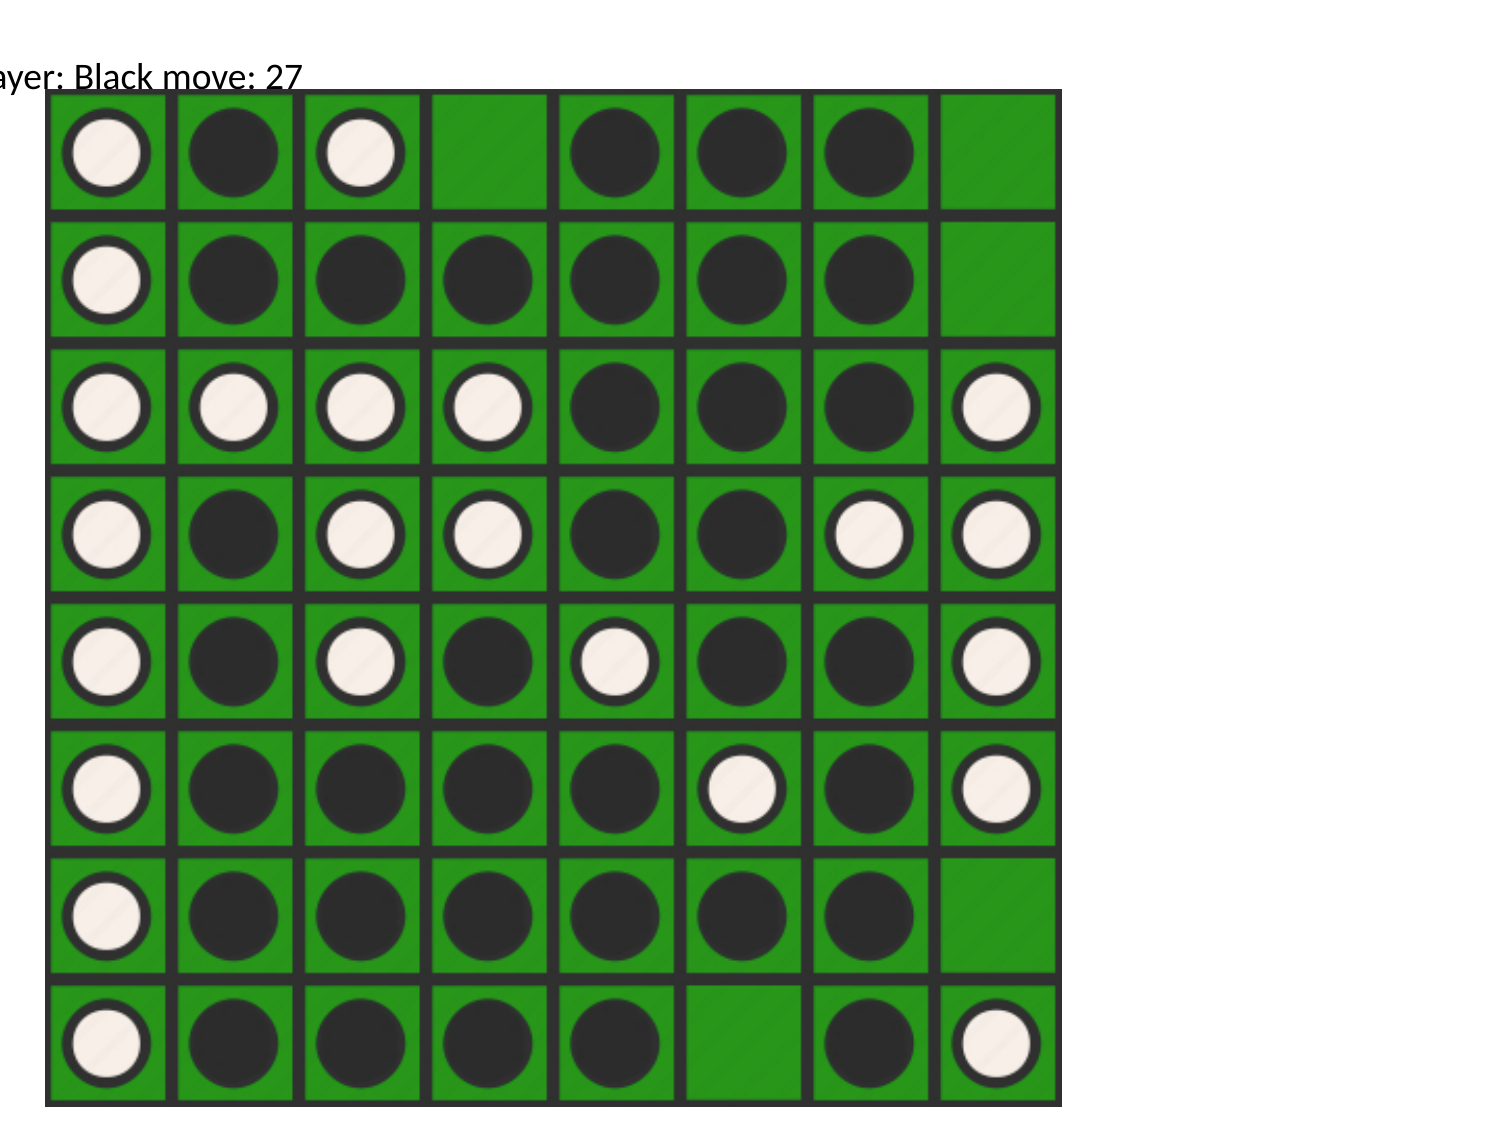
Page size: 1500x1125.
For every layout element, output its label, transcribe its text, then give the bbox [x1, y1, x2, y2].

text_box turn: 55 player: Black move: 27 [0, 44, 319, 105]
picture [44, 89, 1062, 1107]
